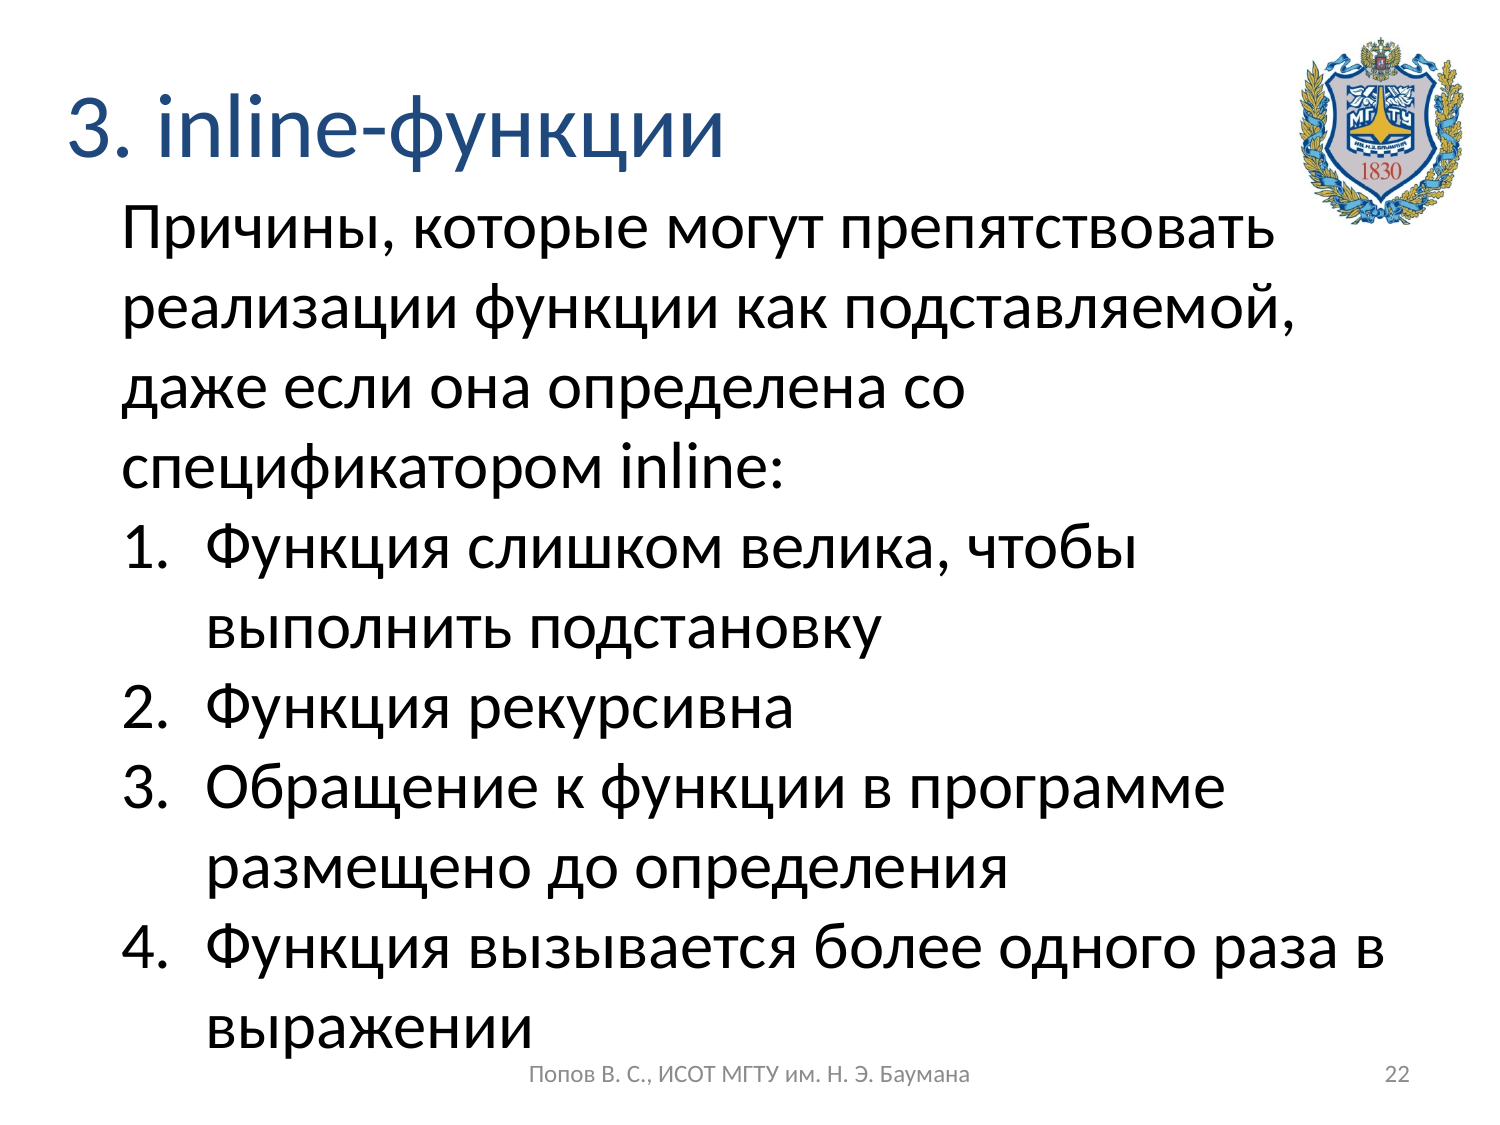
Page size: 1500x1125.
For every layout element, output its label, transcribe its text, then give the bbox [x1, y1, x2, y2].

title 3. inline-функции [50, 0, 1275, 174]
text_box Причины, которые могут препятствовать реализации функции как подставляемой, даже если она определена со спецификатором inline: Функция слишком велика, чтобы выполнить подстановку Функция рекурсивна Обращение к функции в программе размещено до определения Функция вызывается более одного раза в выражении [50, 174, 1450, 1070]
footer Попов В. С., ИСОТ МГТУ им. Н. Э. Баумана [512, 1042, 988, 1103]
picture [1299, 37, 1464, 226]
slide_number 22 [1074, 1042, 1425, 1103]
